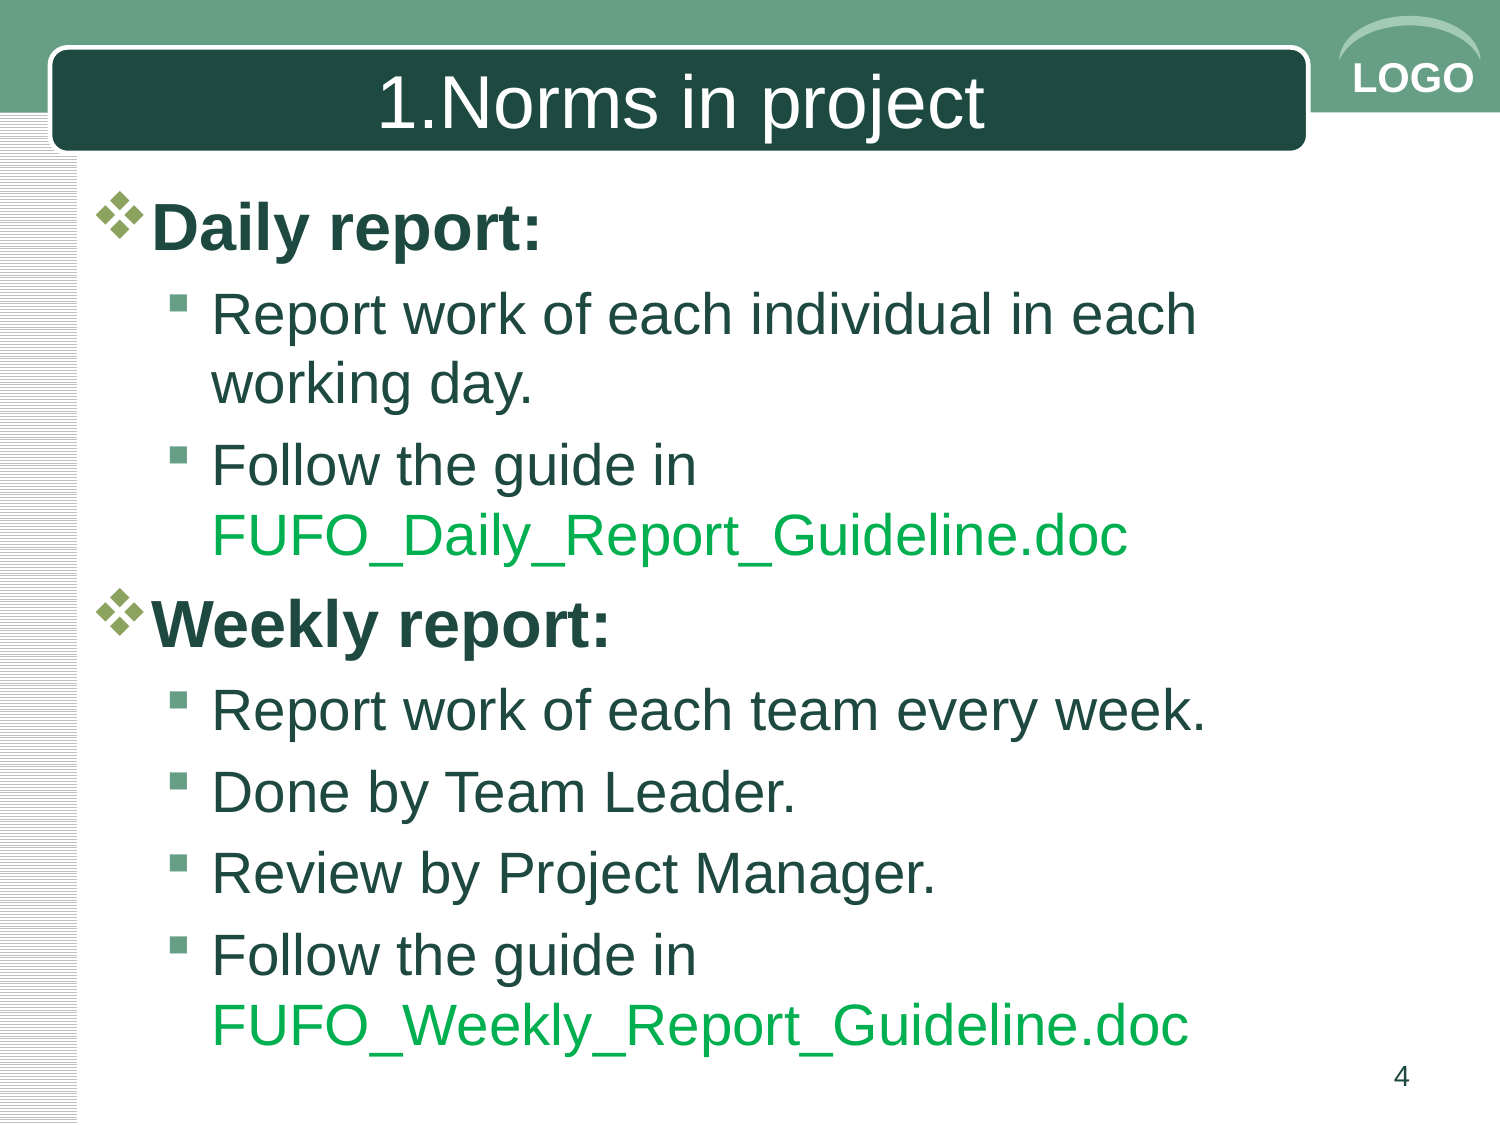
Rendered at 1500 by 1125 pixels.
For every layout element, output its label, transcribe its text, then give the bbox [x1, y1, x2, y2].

slide_number 4 [1074, 1049, 1426, 1103]
title 1.Norms in project [74, 52, 1288, 145]
list Daily report: Report work of each individual in each working day. Follow the guide in FUFO_Daily_Report_Guideline.doc Weekly report: Report work of each team every week. Done by Team Leader. Review by Project Manager. Follow the guide in FUFO_Weekly_Report_Guideline.doc [74, 176, 1426, 1038]
